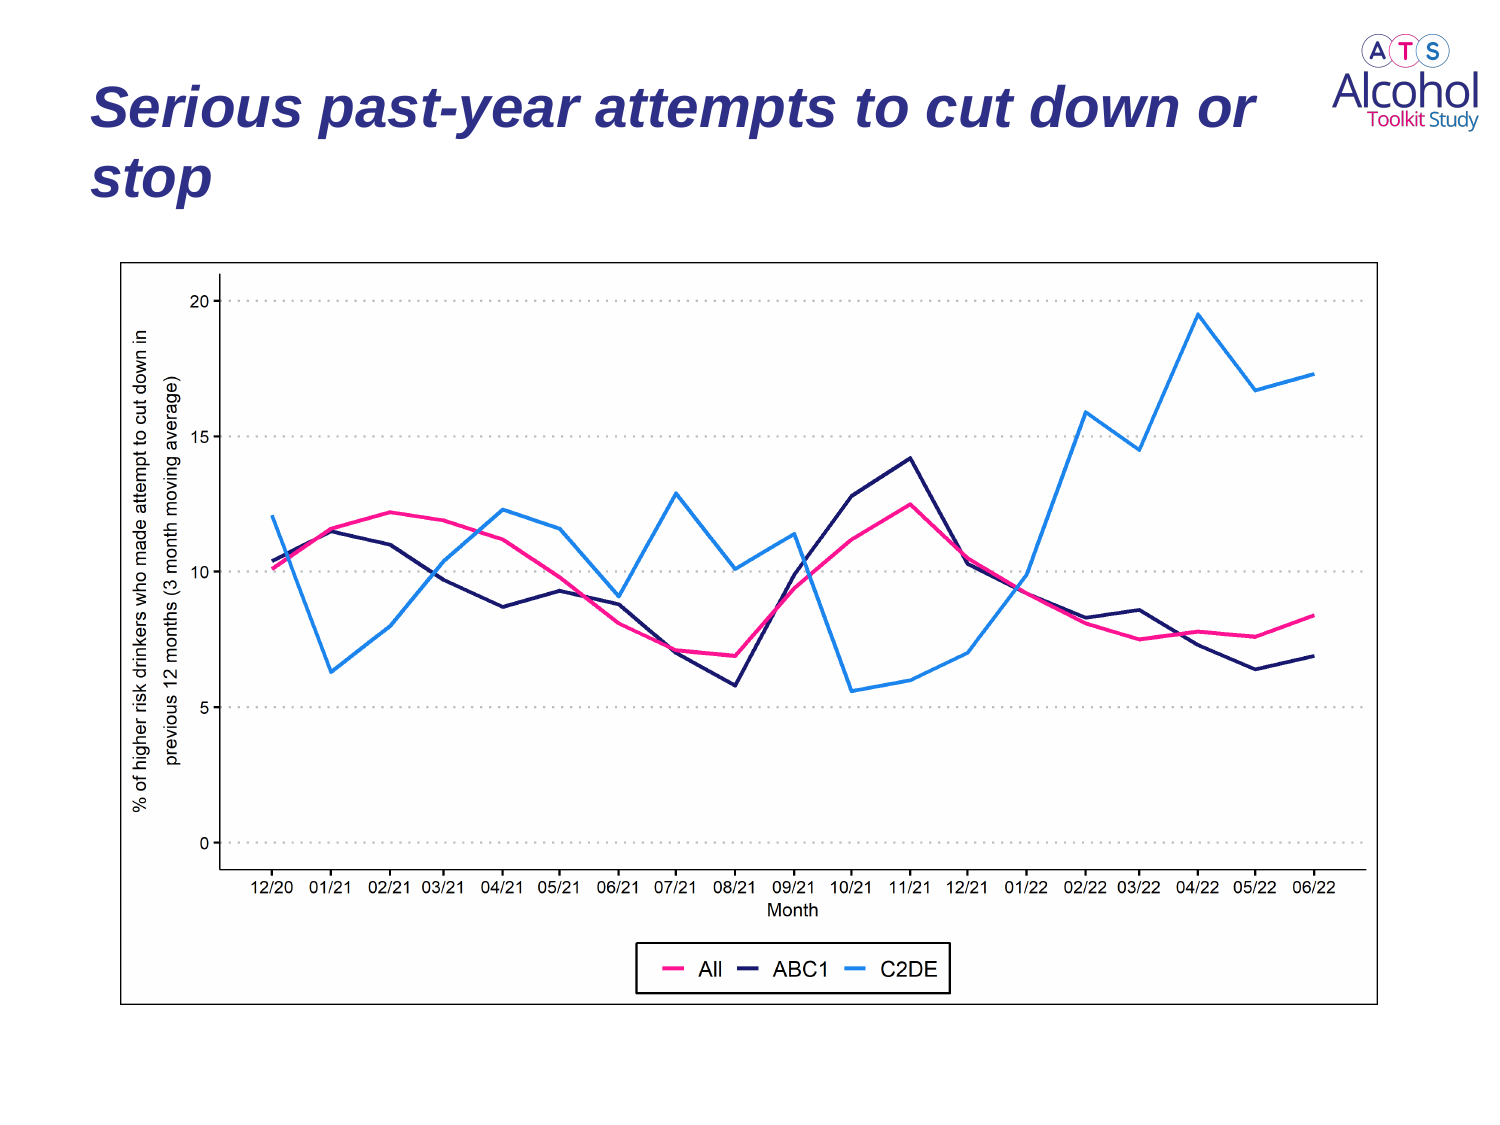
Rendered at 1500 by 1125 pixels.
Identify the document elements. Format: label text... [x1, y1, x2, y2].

picture [1332, 34, 1479, 132]
picture [120, 262, 1378, 1005]
title Serious past-year attempts to cut down or stop [75, 45, 1318, 233]
